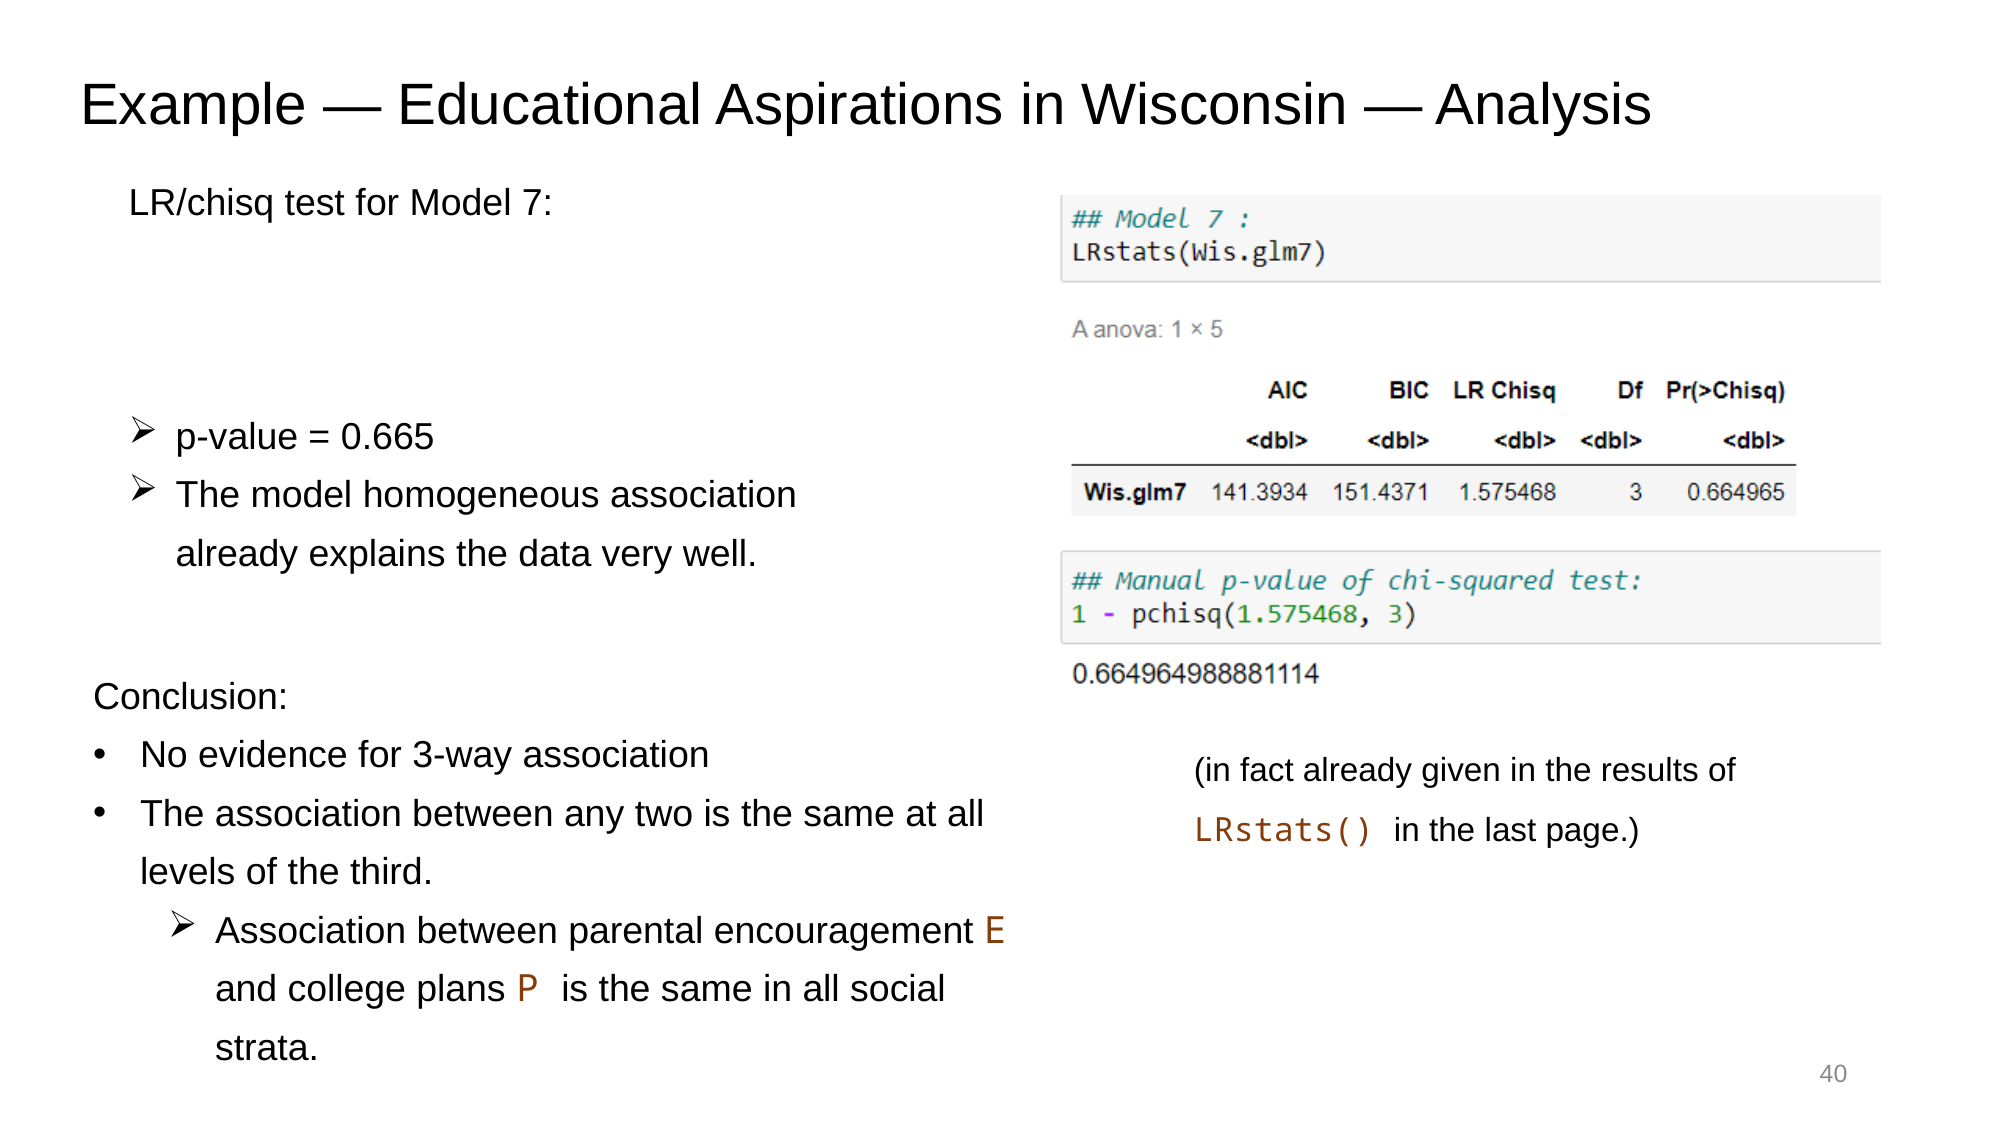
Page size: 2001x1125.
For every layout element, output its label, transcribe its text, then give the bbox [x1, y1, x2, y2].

picture [1053, 195, 1881, 701]
slide_number 40 [1412, 1042, 1863, 1103]
text_box Example — Educational Aspirations in Wisconsin — Analysis [78, 29, 1854, 137]
text_box Conclusion: No evidence for 3-way association The association between any two is the same at all levels of the third. Association between parental encouragement E and college plans P is the same in all social strata. [78, 651, 1068, 1076]
text_box (in fact already given in the results of LRstats() in the last page.) [1179, 720, 1792, 855]
